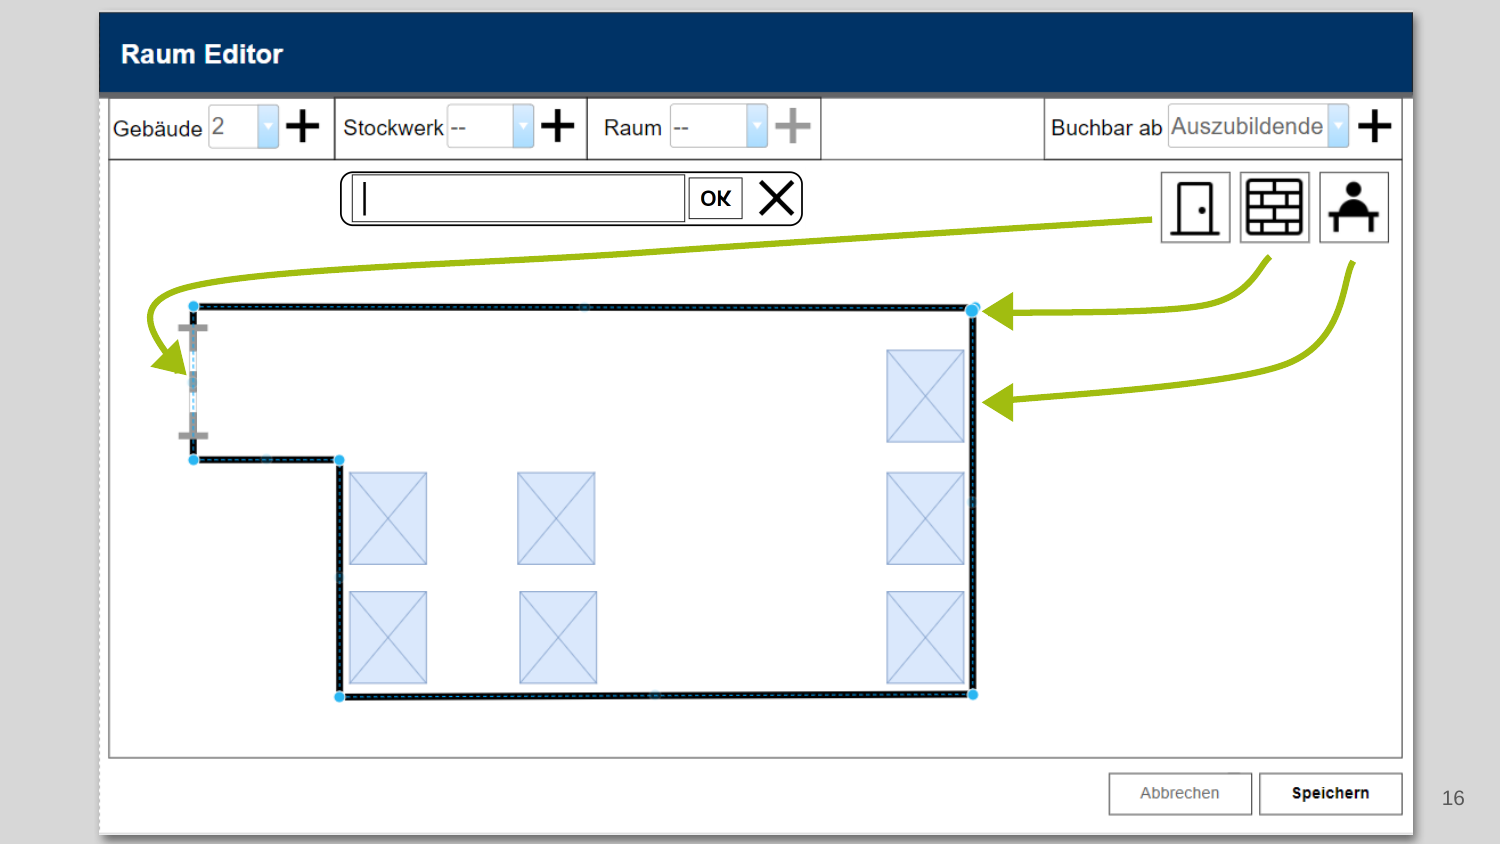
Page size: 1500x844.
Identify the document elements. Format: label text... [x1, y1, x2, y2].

picture [99, 10, 1413, 836]
slide_number ‹#› [1417, 764, 1480, 830]
